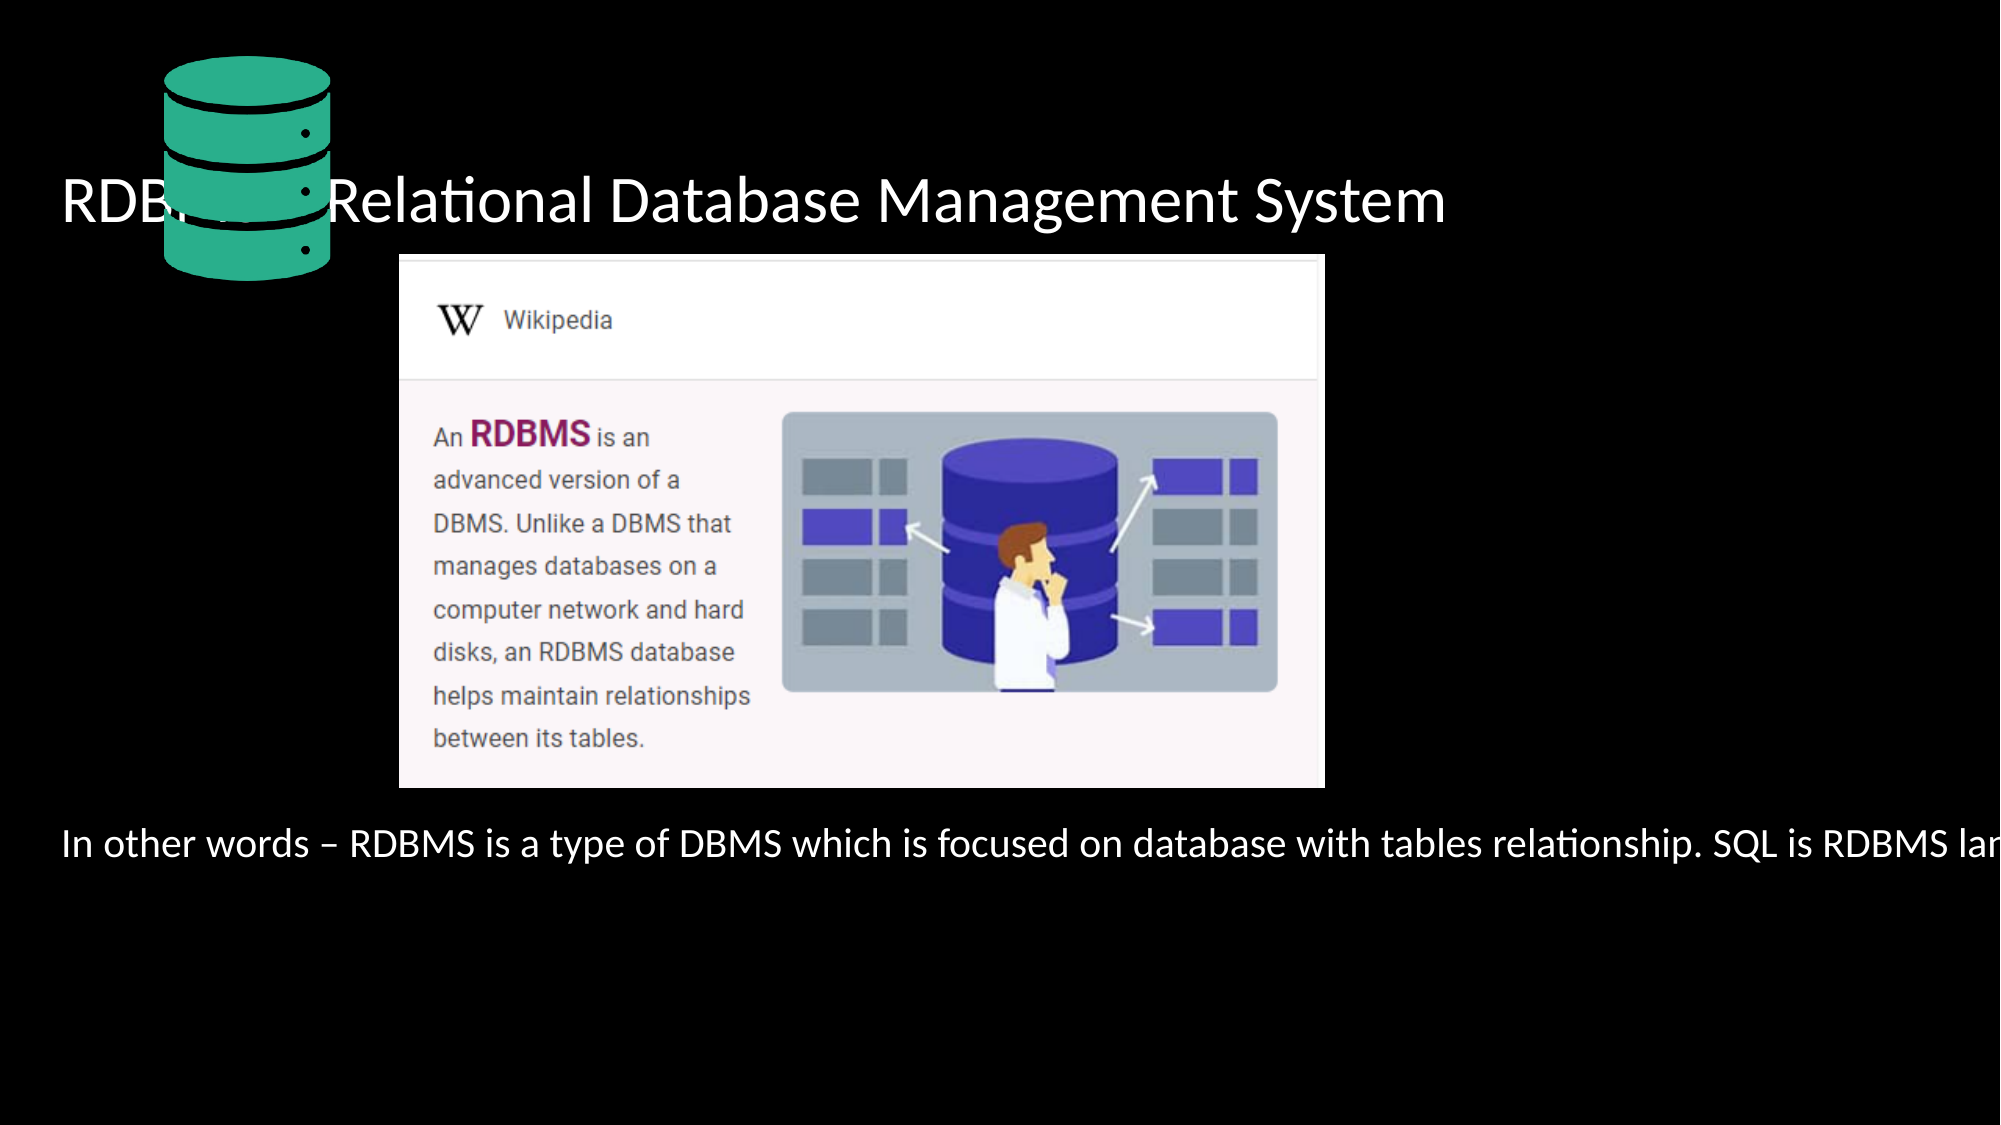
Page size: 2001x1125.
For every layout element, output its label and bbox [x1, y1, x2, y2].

picture [107, 28, 1815, 1035]
